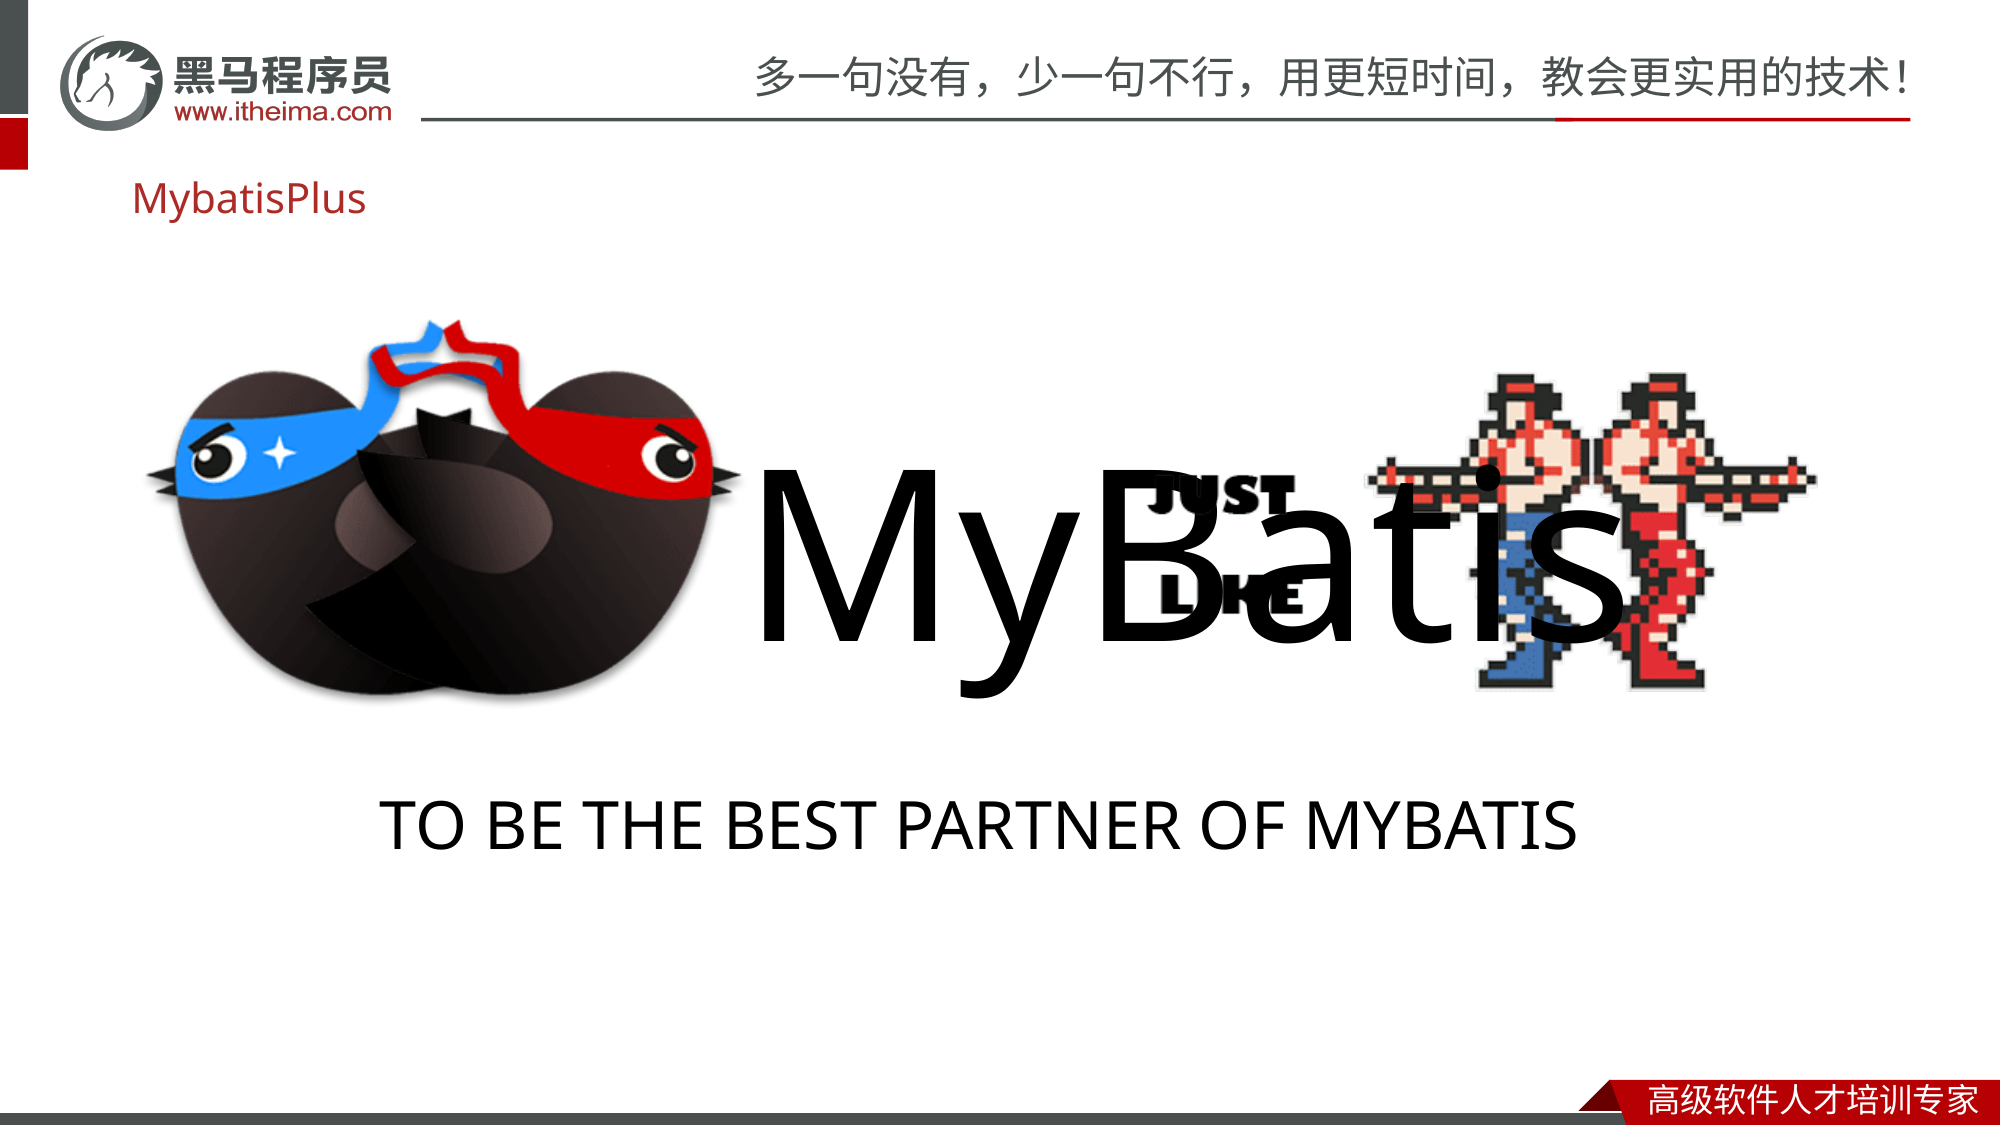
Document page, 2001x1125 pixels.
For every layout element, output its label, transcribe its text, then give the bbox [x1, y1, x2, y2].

picture [118, 292, 750, 701]
picture [1356, 288, 1824, 701]
text_box TO BE THE BEST PARTNER OF MYBATIS [364, 775, 1595, 870]
text_box MyBatis [755, 394, 1351, 697]
text_box MybatisPlus [116, 164, 1880, 250]
picture [1142, 458, 1299, 535]
picture [14, 0, 453, 179]
picture [1154, 565, 1309, 622]
